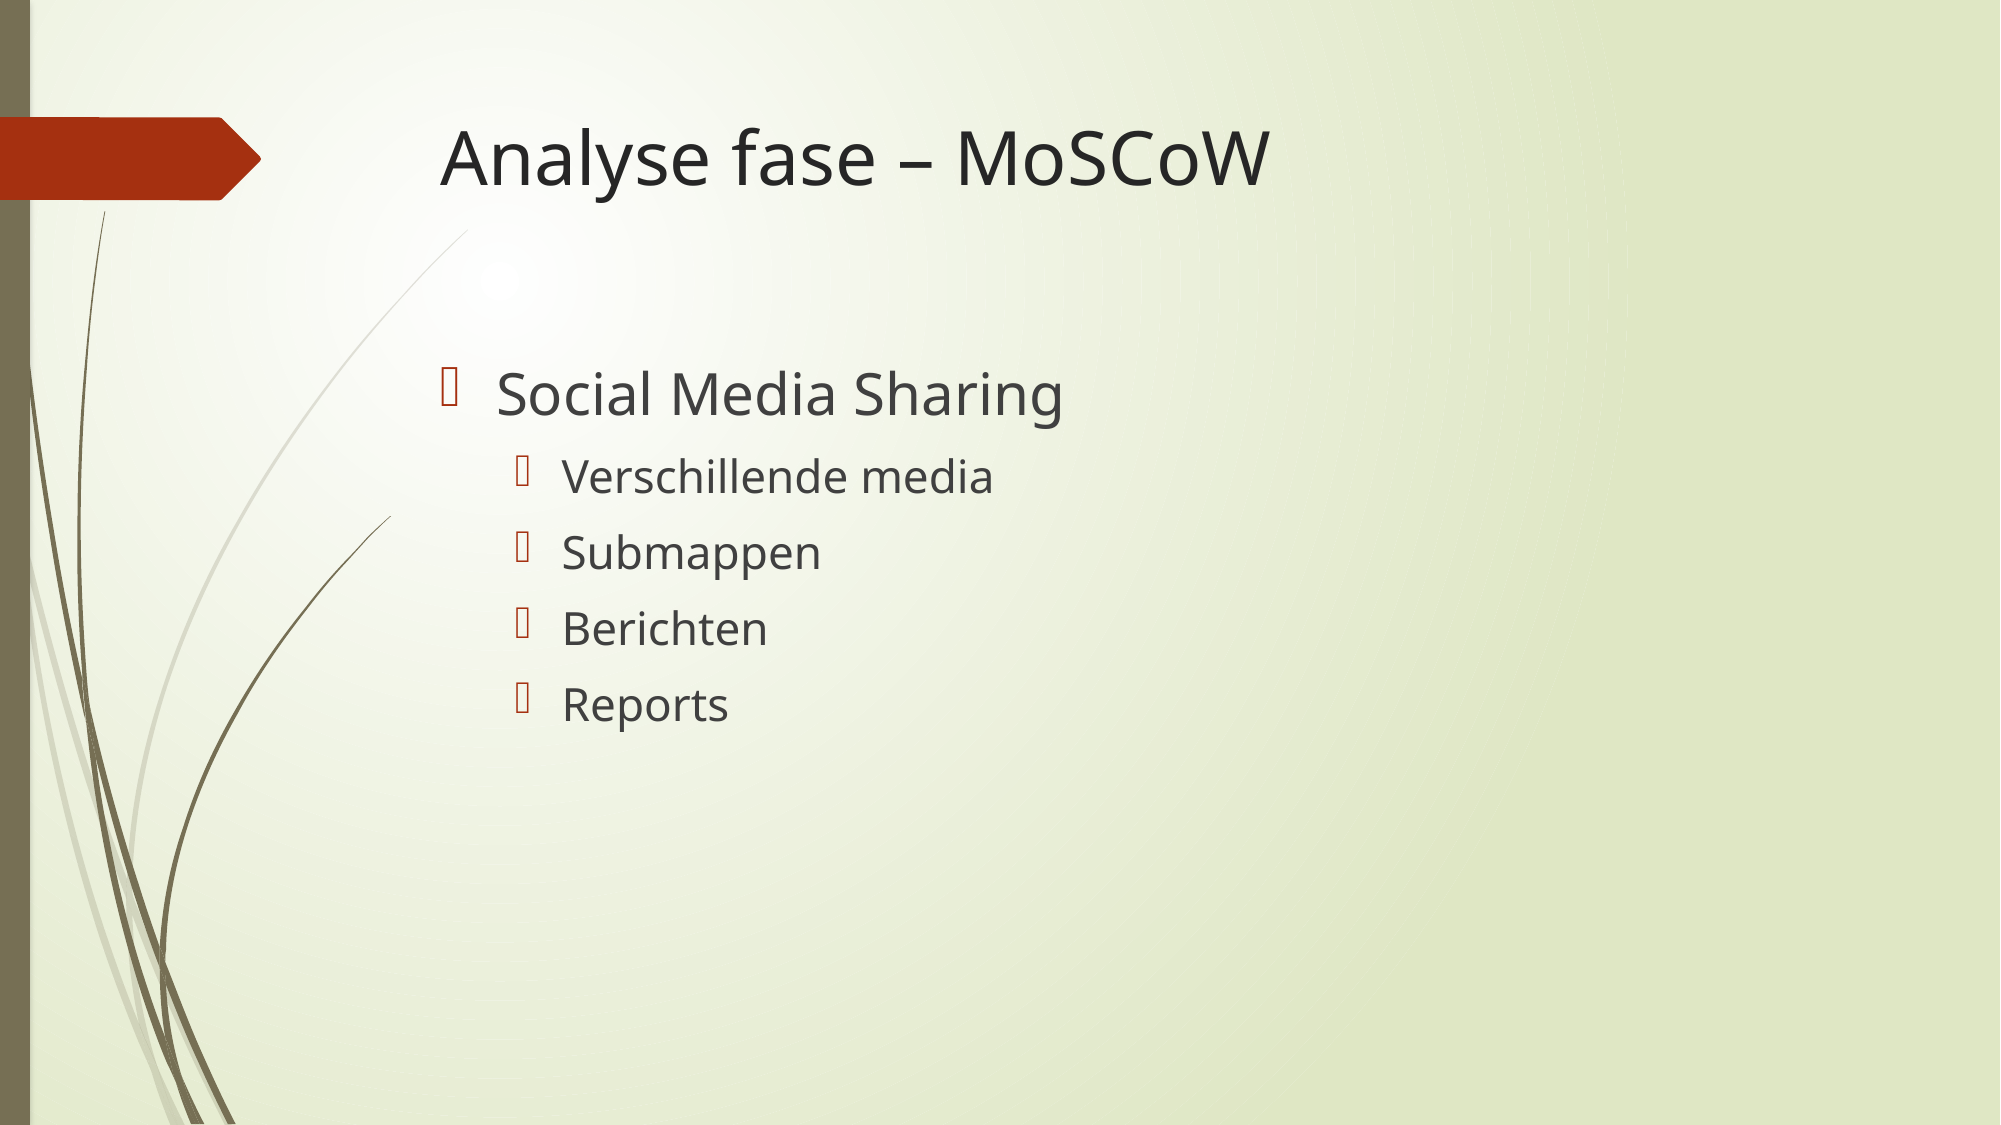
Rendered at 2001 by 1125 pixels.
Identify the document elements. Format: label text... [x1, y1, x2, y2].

list Social Media Sharing Verschillende media Submappen Berichten Reports [424, 350, 1888, 970]
title Analyse fase – MoSCoW [425, 102, 1888, 313]
